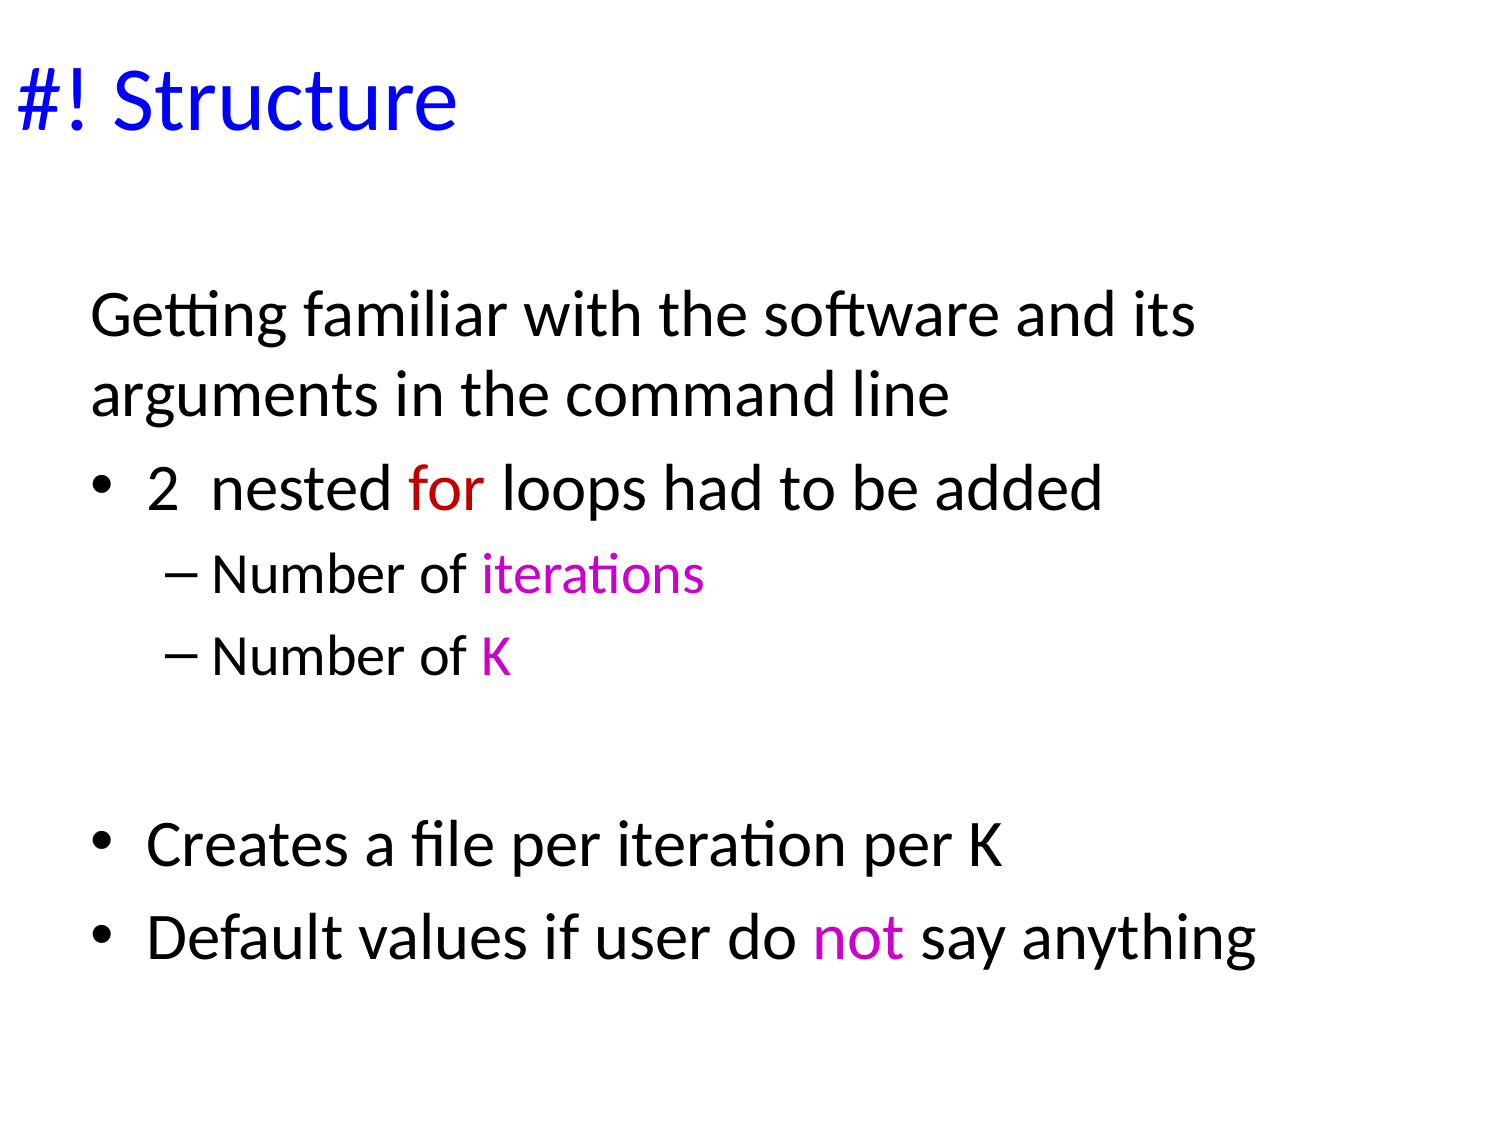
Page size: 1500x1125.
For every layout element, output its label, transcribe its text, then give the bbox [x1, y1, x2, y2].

title #! Structure [1, 0, 1352, 188]
list Getting familiar with the software and its arguments in the command line 2 nested for loops had to be added Number of iterations Number of K Creates a file per iteration per K Default values if user do not say anything [75, 262, 1425, 1005]
